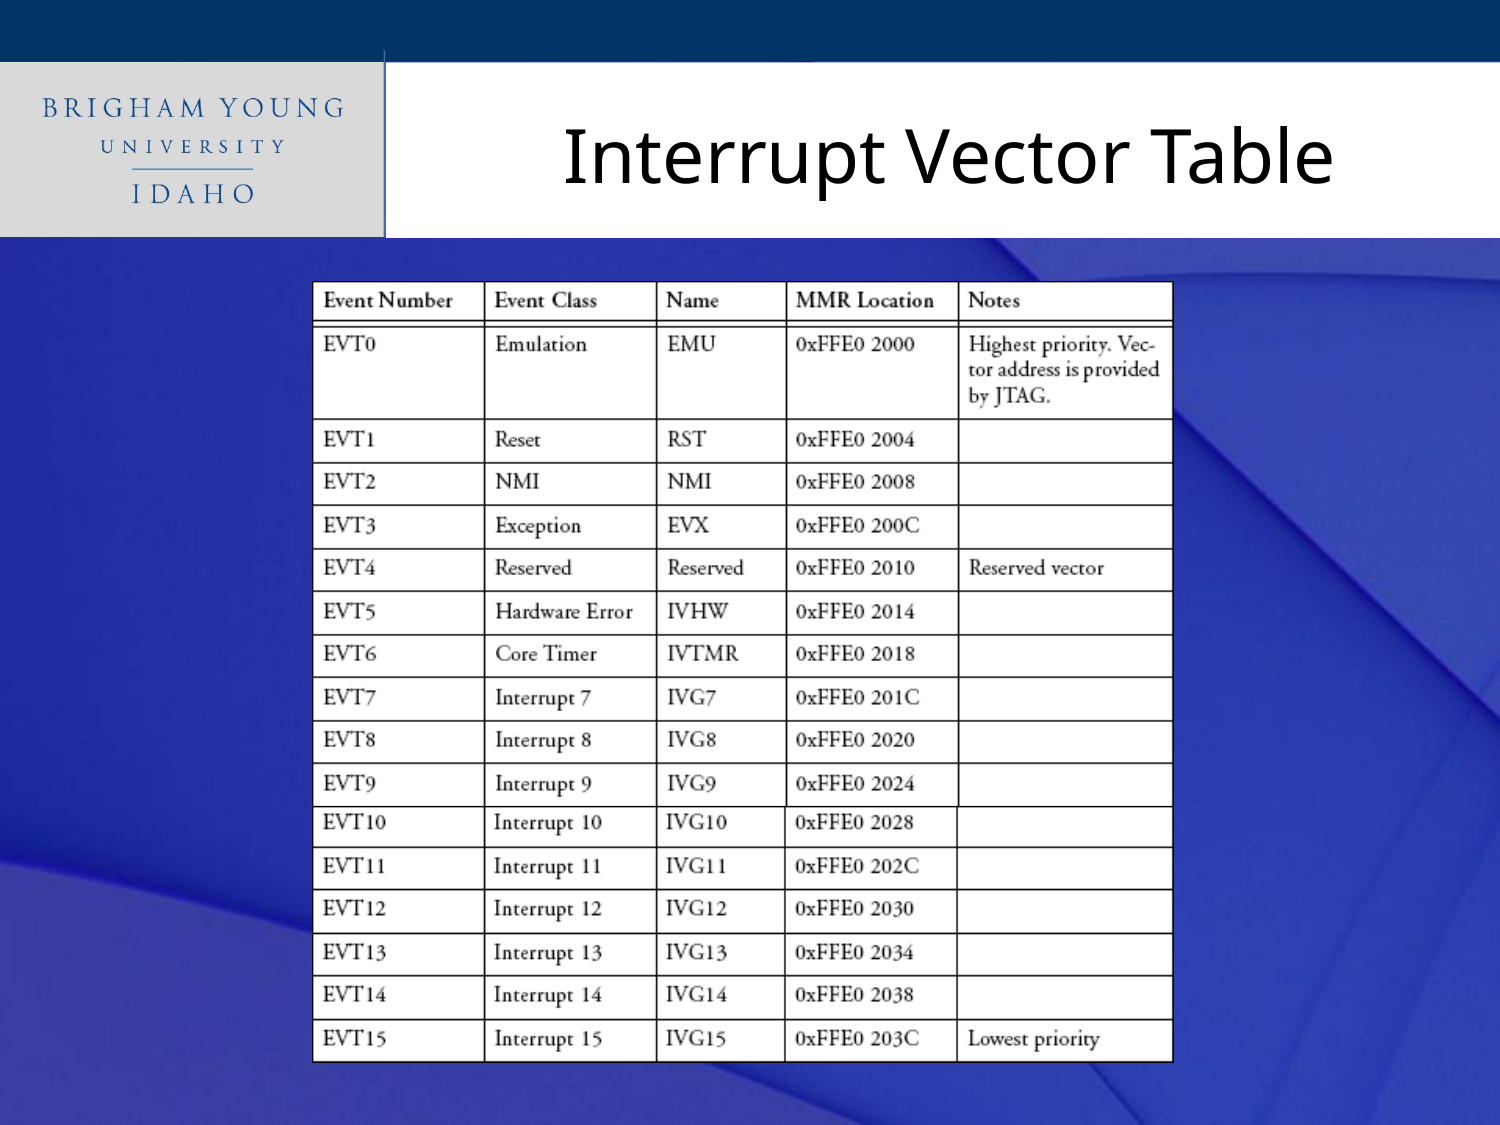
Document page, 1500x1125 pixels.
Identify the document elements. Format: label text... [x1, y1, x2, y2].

title Interrupt Vector Table [399, 74, 1500, 233]
picture [0, 62, 1500, 1125]
